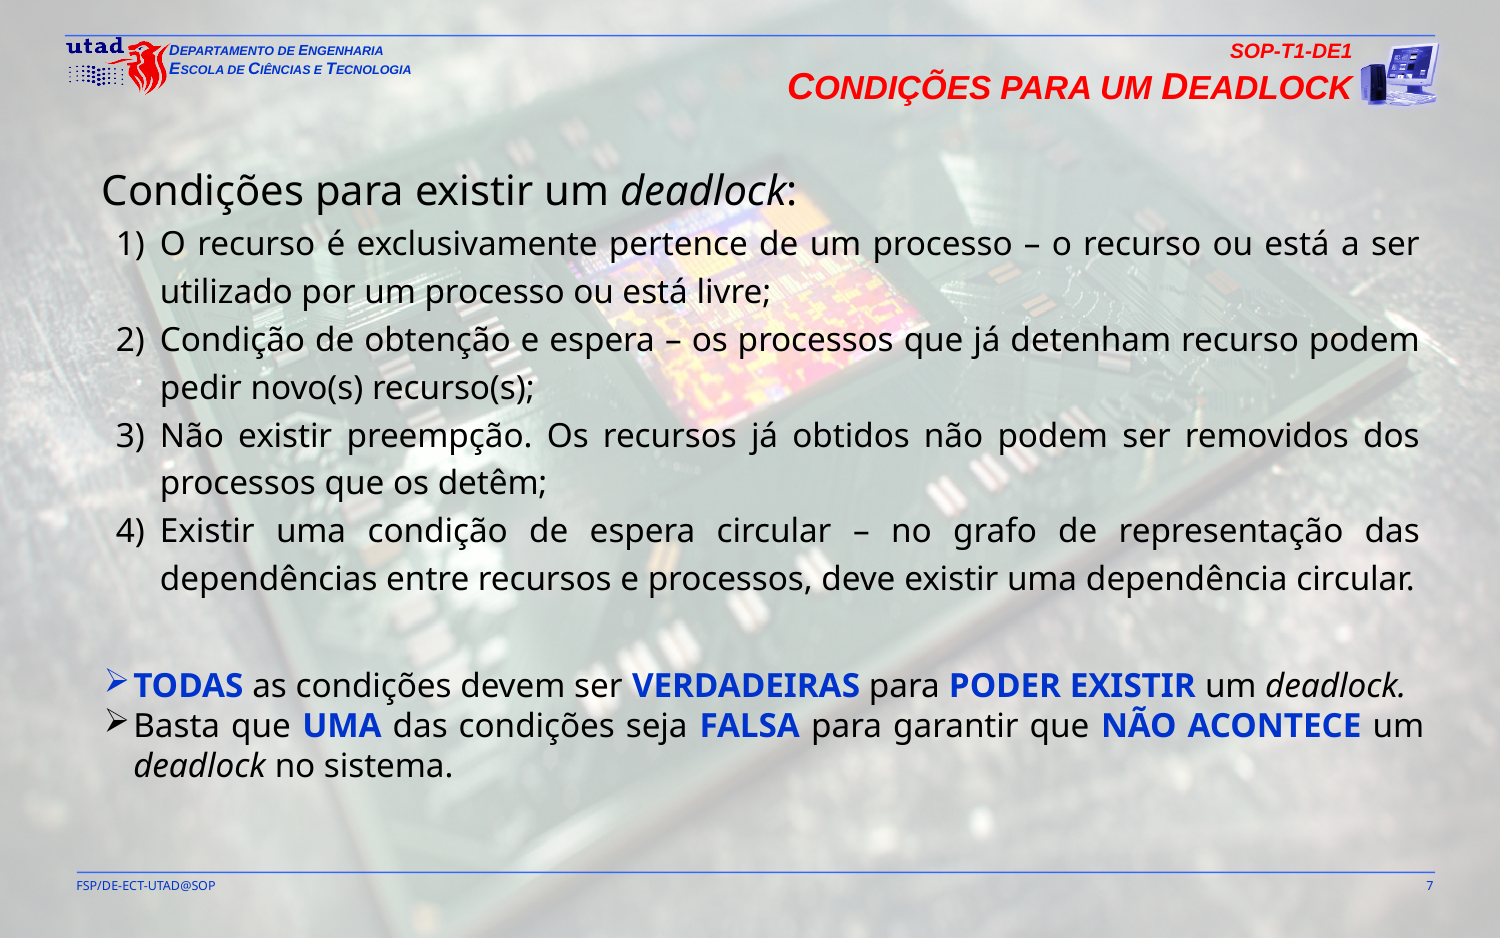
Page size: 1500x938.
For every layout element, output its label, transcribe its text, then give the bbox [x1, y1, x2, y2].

text_box TODAS as condições devem ser VERDADEIRAS para PODER EXISTIR um deadlock. Basta que UMA das condições seja FALSA para garantir que NÃO ACONTECE um deadlock no sistema. [90, 657, 1438, 791]
picture [1352, 33, 1447, 115]
title SOP-T1-DE1 CONDIÇÕES PARA UM DEADLOCK [493, 31, 1365, 103]
text_box Condições para existir um deadlock: O recurso é exclusivamente pertence de um processo – o recurso ou está a ser utilizado por um processo ou está livre; Condição de obtenção e espera – os processos que já detenham recurso podem pedir novo(s) recurso(s); Não existir preempção. Os recursos já obtidos não podem ser removidos dos processos que os detêm; Existir uma condição de espera circular – no grafo de representação das dependências entre recursos e processos, deve existir uma dependência circular. [88, 147, 1436, 604]
picture [64, 35, 172, 97]
